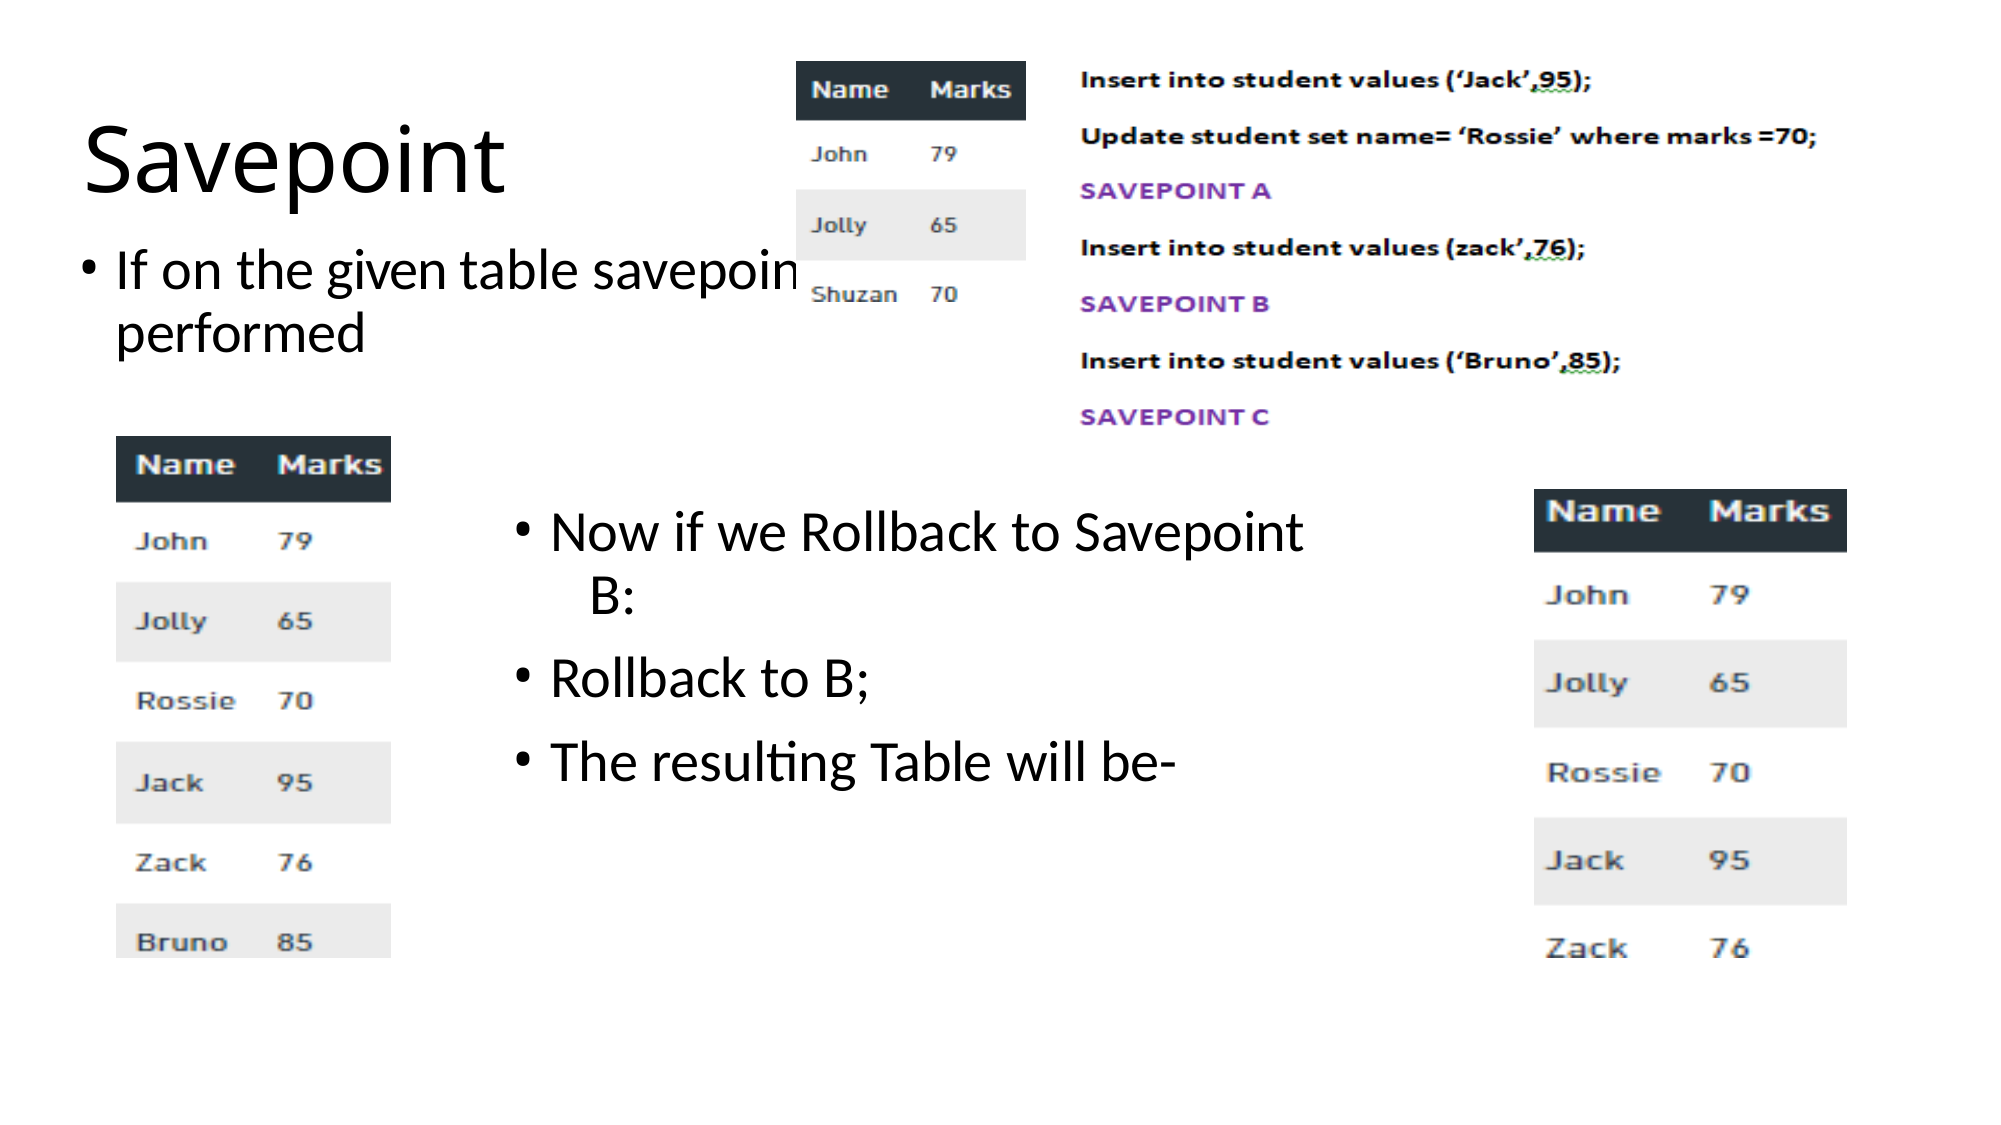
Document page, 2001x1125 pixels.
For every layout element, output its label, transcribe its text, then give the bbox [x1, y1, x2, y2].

text_box Now if we Rollback to Savepoint B: Rollback to B; The resulting Table will be- [510, 489, 1310, 793]
picture [796, 61, 1026, 302]
title Savepoint [50, 10, 1756, 250]
picture [1534, 489, 1847, 958]
picture [116, 436, 391, 958]
picture [1064, 61, 1825, 441]
text_box If on the given table savepoint is performed [76, 228, 946, 365]
